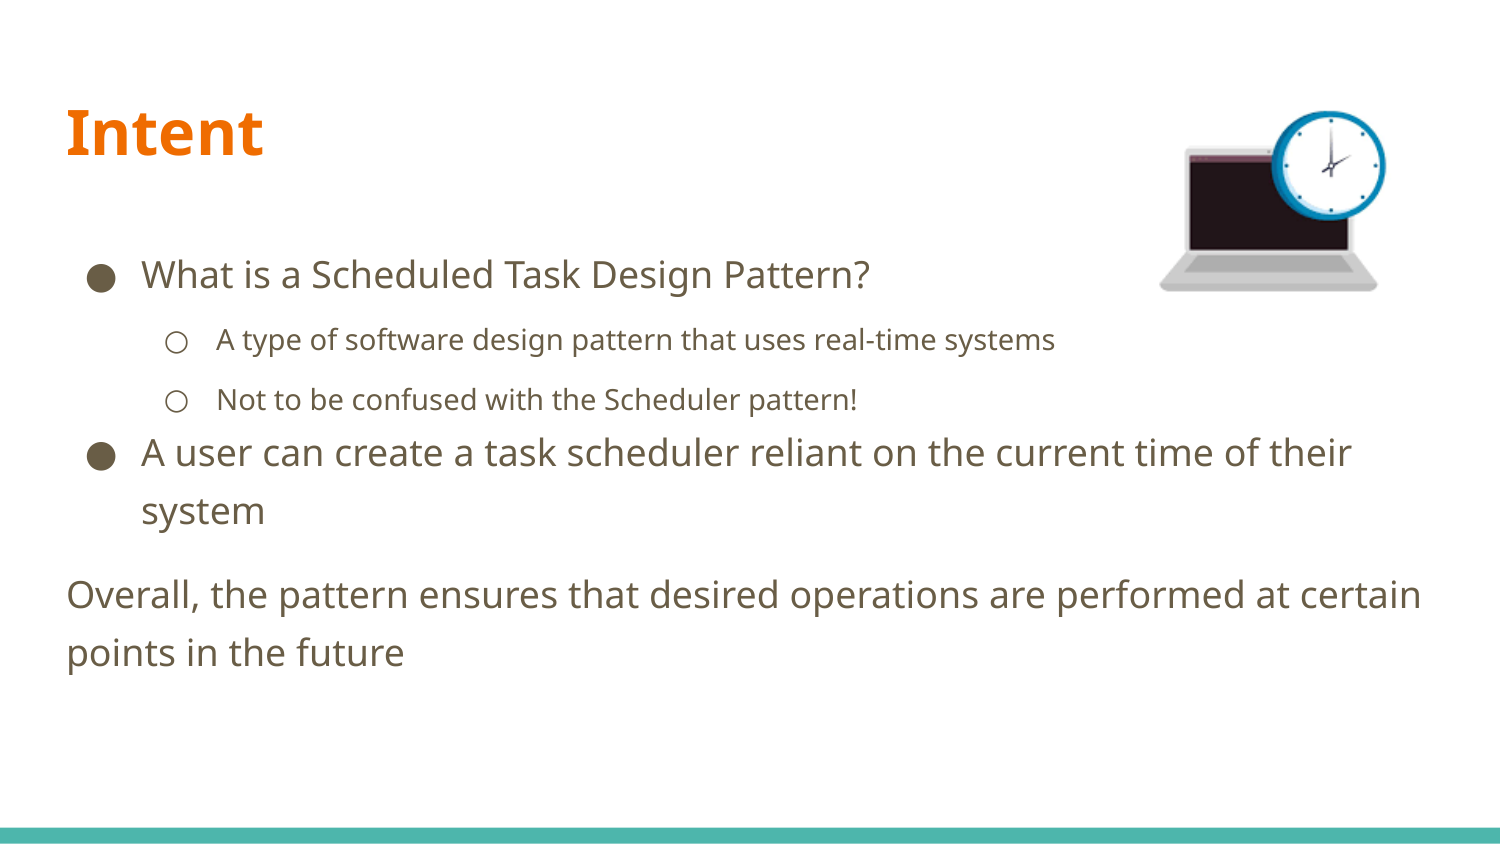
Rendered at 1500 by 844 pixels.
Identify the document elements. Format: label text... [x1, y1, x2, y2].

list What is a Scheduled Task Design Pattern? A type of software design pattern that uses real-time systems Not to be confused with the Scheduler pattern! A user can create a task scheduler reliant on the current time of their system Overall, the pattern ensures that desired operations are performed at certain points in the future [51, 207, 1449, 750]
picture [1097, 25, 1450, 378]
title Intent [51, 72, 1091, 189]
